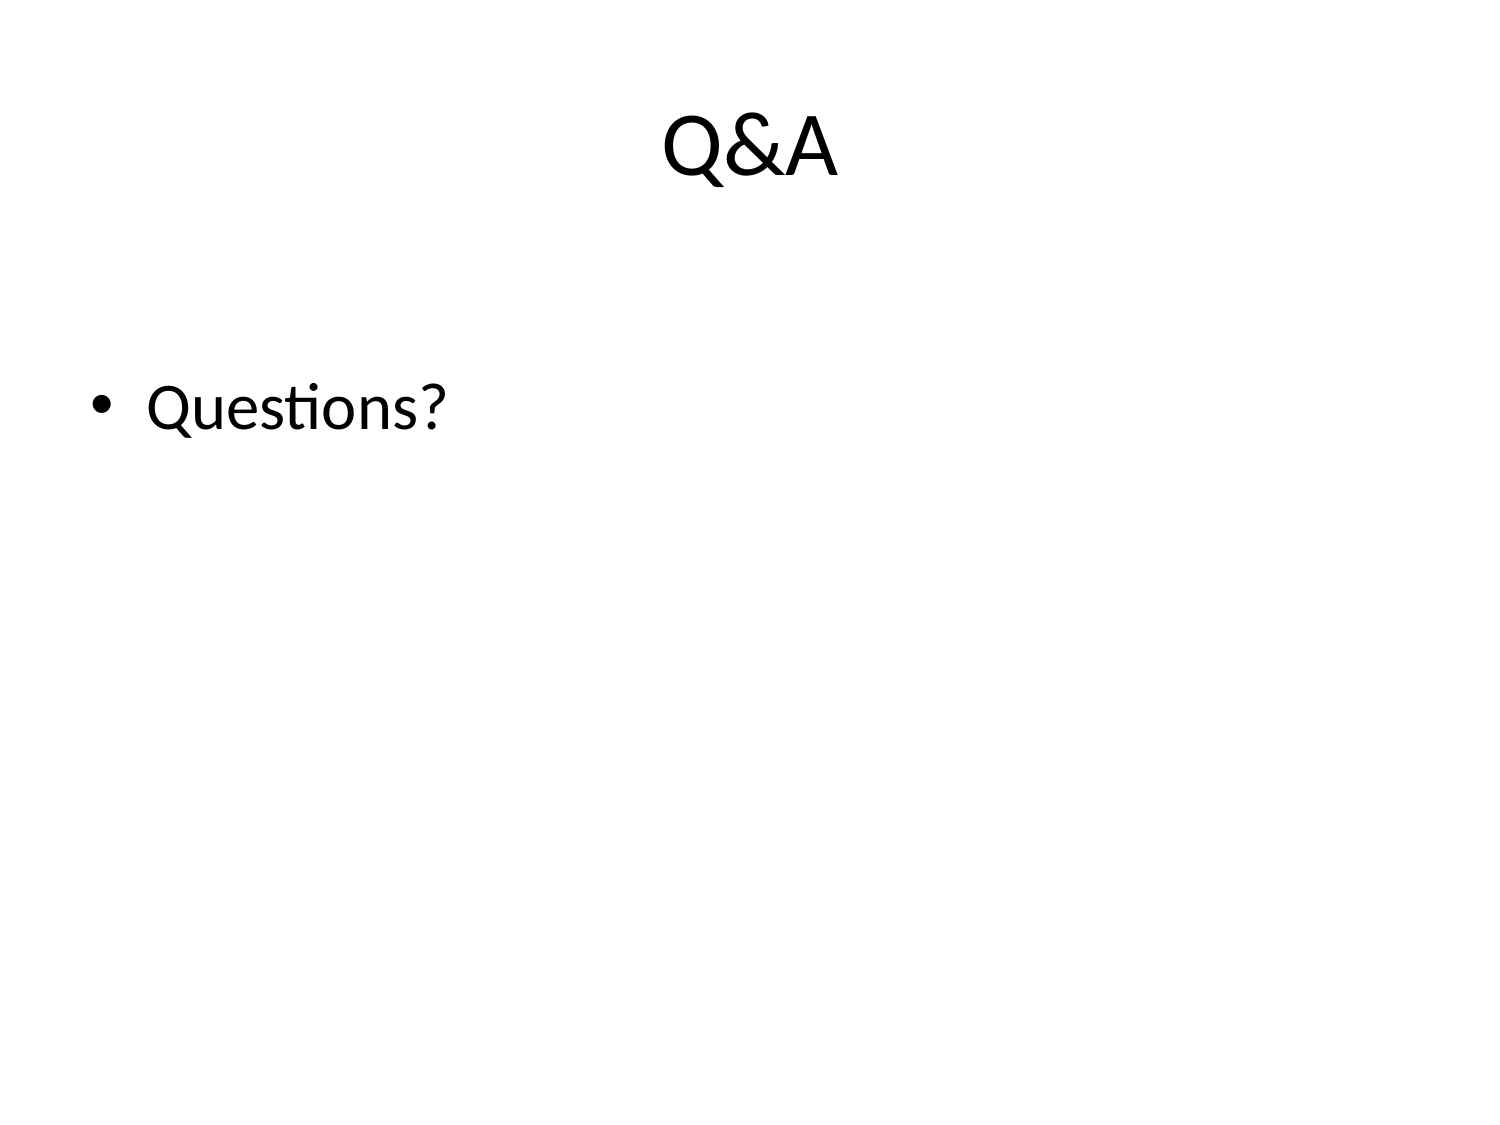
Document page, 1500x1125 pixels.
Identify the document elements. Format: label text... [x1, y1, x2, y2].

list Questions? [75, 262, 1425, 1005]
title Q&A [75, 45, 1425, 233]
